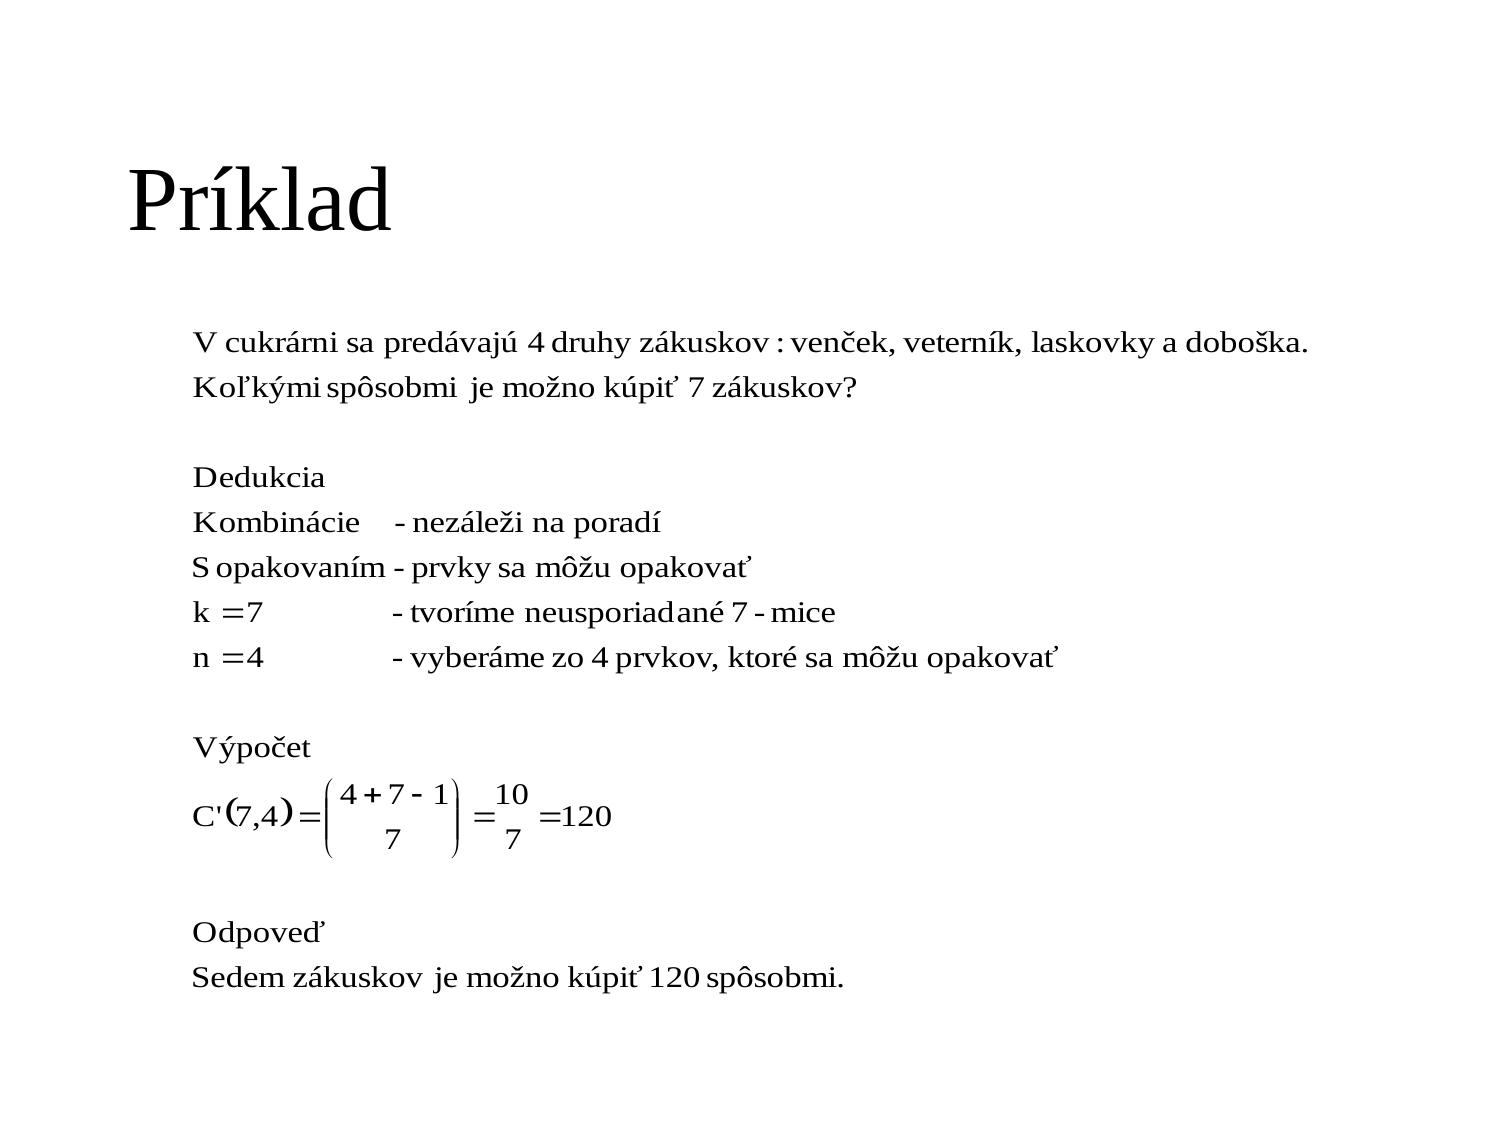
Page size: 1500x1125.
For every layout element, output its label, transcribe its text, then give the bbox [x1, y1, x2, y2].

title Príklad [112, 99, 1388, 288]
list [187, 324, 1313, 1001]
